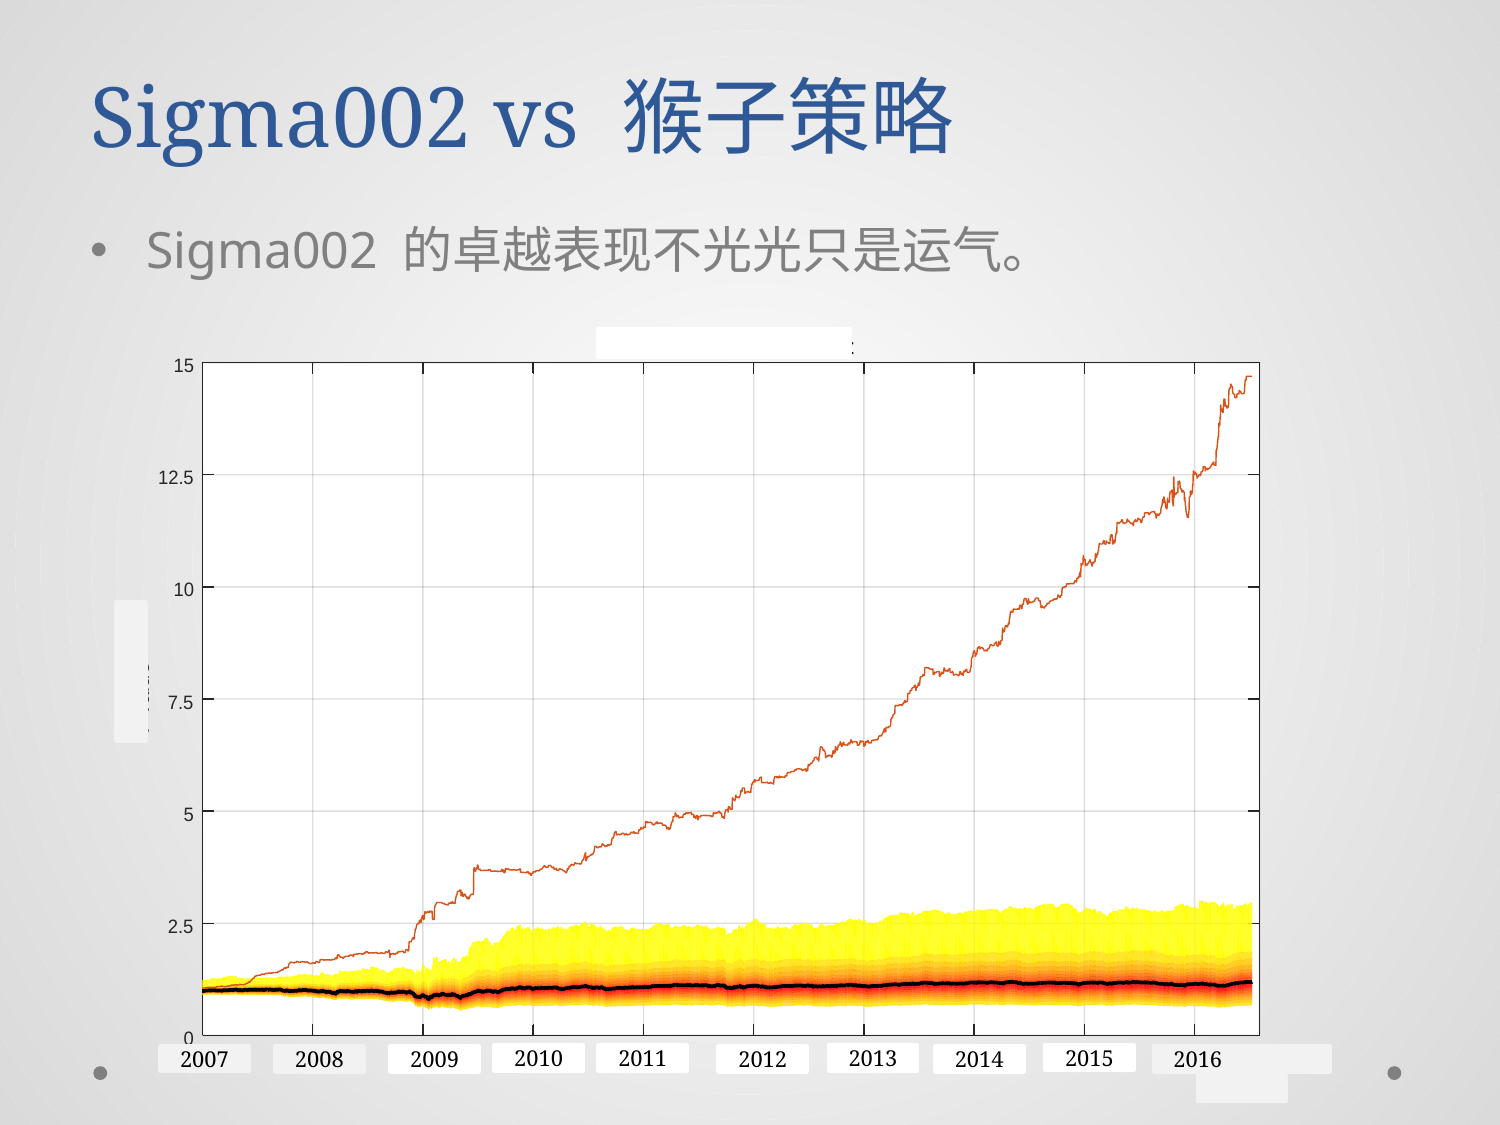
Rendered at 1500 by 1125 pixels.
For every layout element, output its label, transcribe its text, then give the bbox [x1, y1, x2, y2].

title Sigma002 vs 猴子策略 [75, 0, 1425, 207]
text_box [116, 329, 850, 742]
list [24, 301, 1388, 1125]
text_box Sigma002 的卓越表现不光光只是运气。 [74, 211, 1425, 302]
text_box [160, 1044, 1331, 1102]
